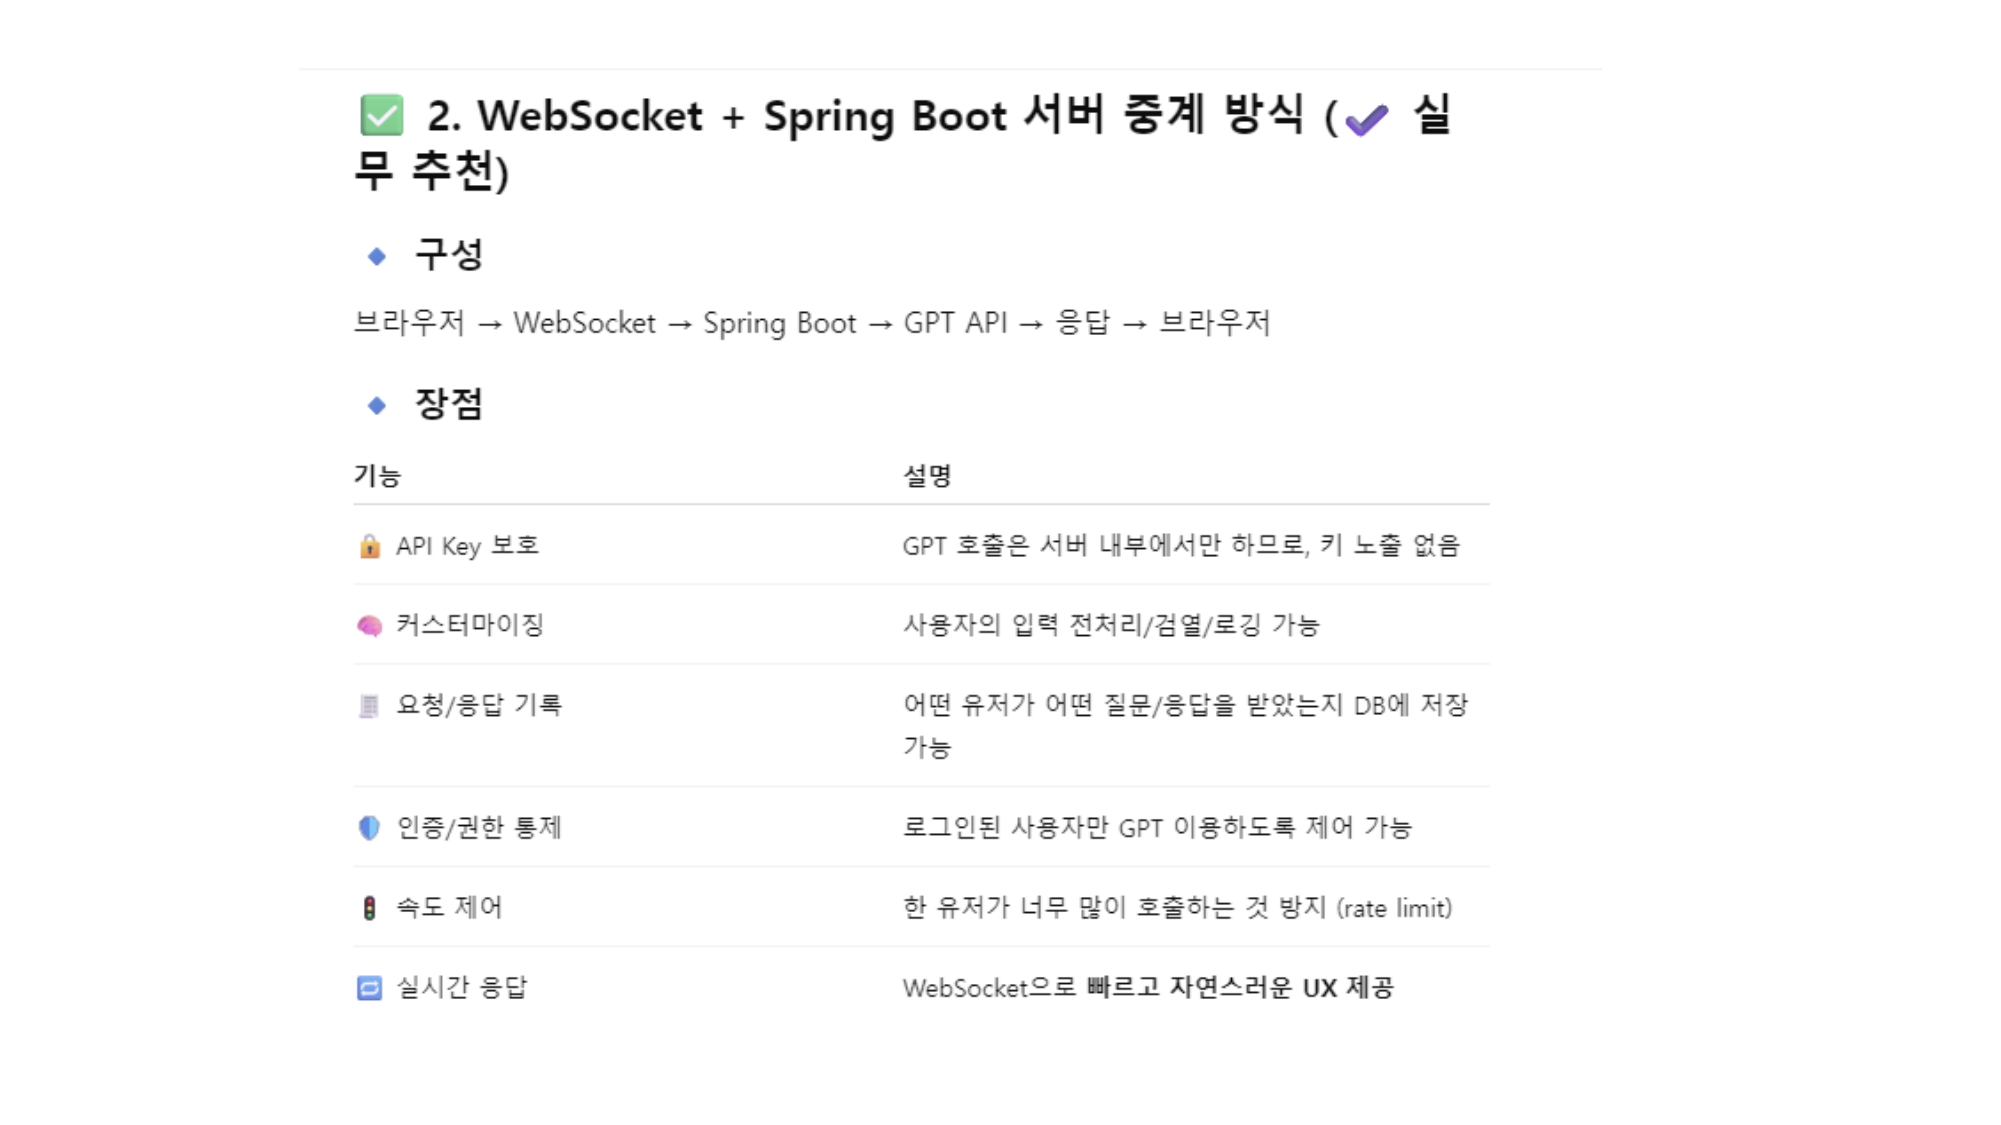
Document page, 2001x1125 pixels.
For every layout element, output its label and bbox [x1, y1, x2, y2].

picture [299, 58, 1602, 1102]
